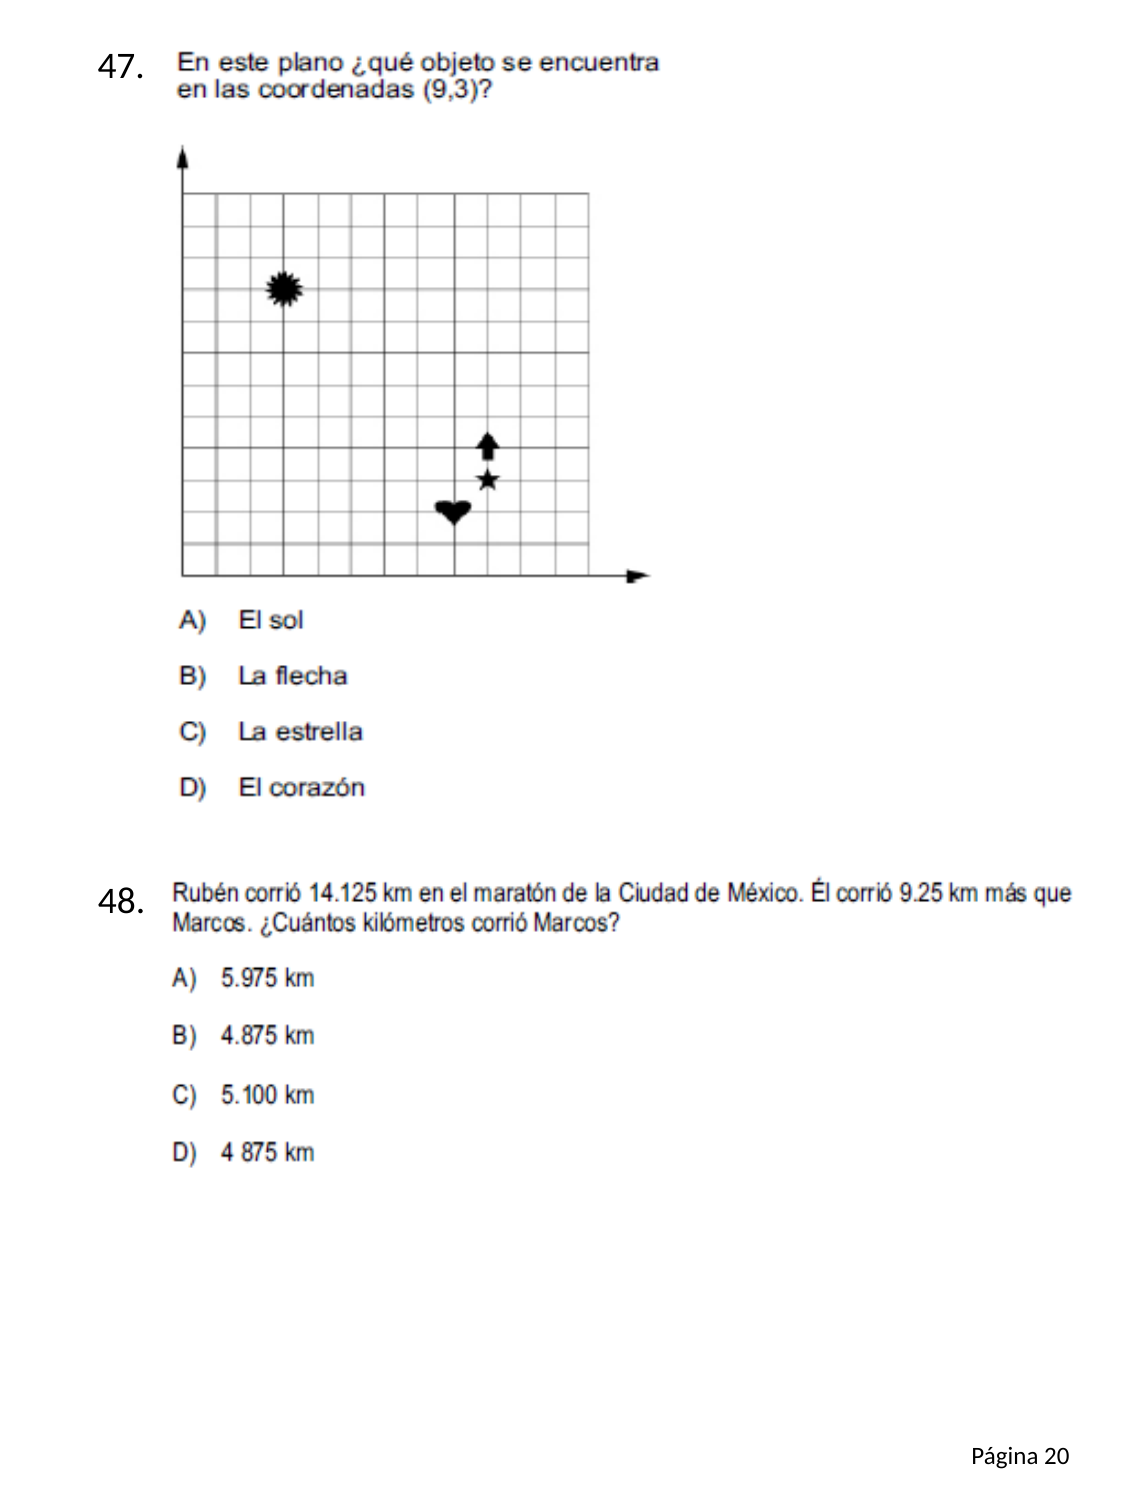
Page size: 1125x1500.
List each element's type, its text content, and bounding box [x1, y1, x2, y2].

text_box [82, 34, 678, 813]
text_box Página 20 [956, 1432, 1085, 1478]
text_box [82, 868, 1085, 1185]
